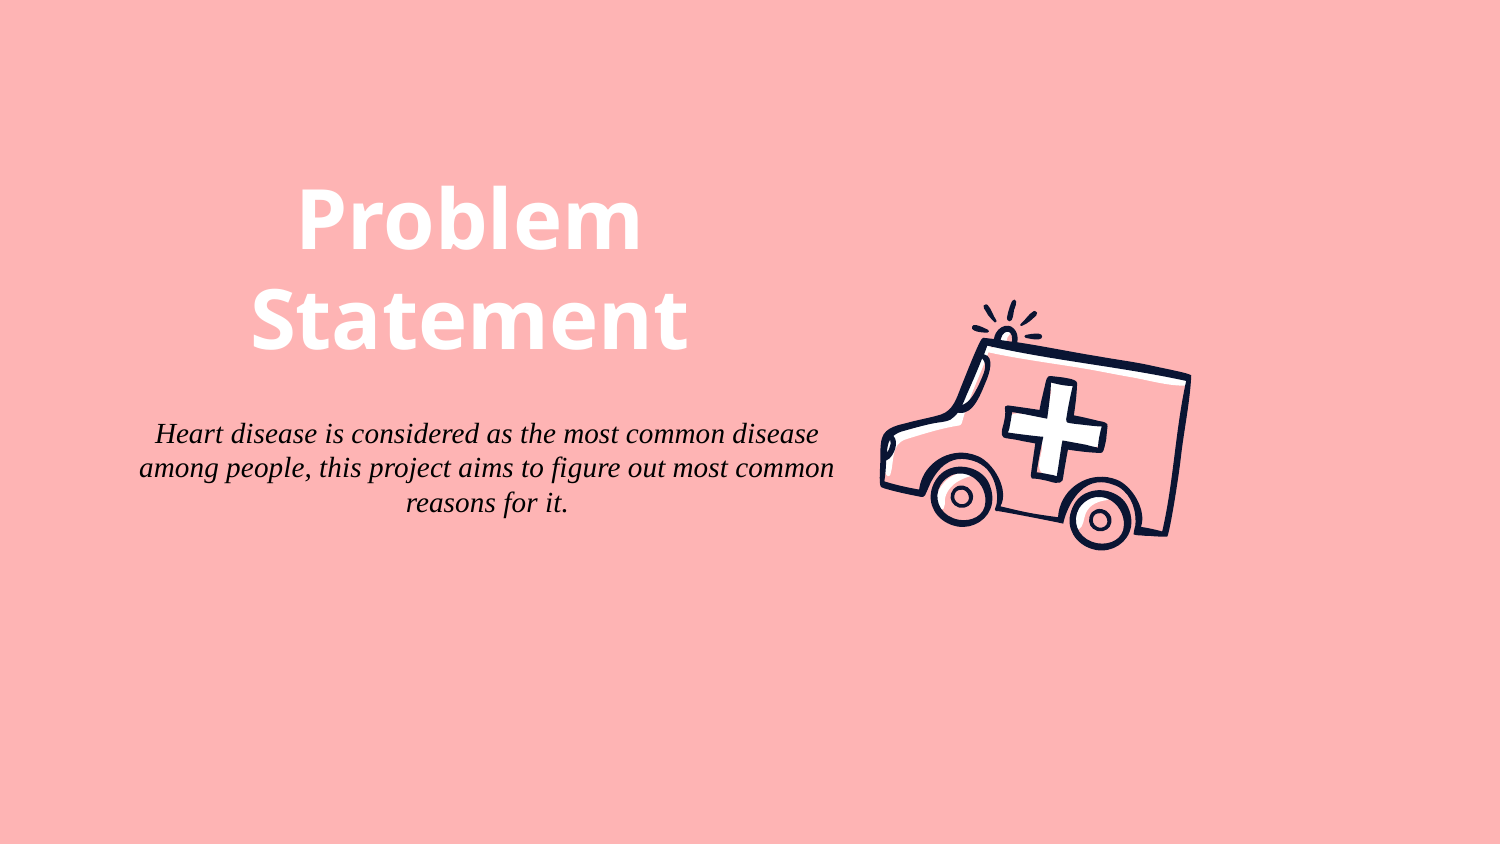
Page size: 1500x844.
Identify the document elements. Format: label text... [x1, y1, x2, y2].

text_box Heart disease is considered as the most common disease among people, this project aims to figure out most common reasons for it. [112, 406, 863, 527]
title Problem Statement [148, 275, 792, 381]
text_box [884, 303, 1186, 540]
